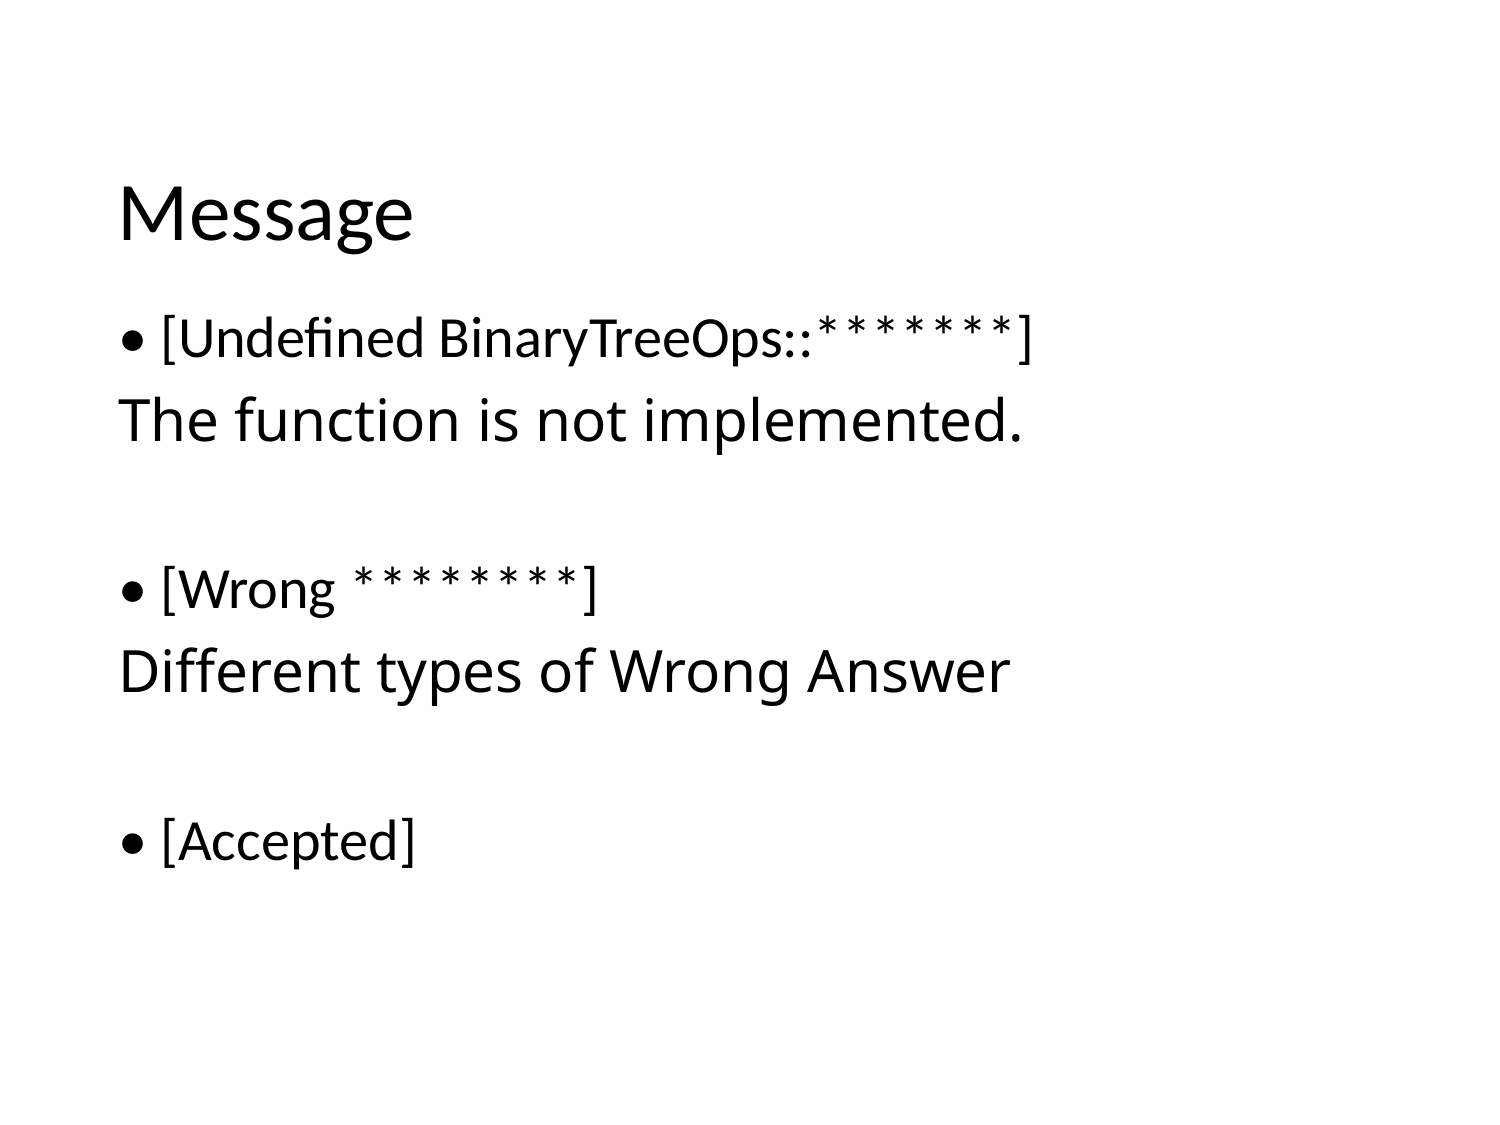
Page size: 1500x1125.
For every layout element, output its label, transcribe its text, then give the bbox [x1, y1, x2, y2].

text_box Message [103, 149, 618, 265]
list • [Undefined BinaryTreeOps::*******] The function is not implemented. • [Wrong ********] Different types of Wrong Answer • [Accepted] [103, 299, 1397, 1014]
